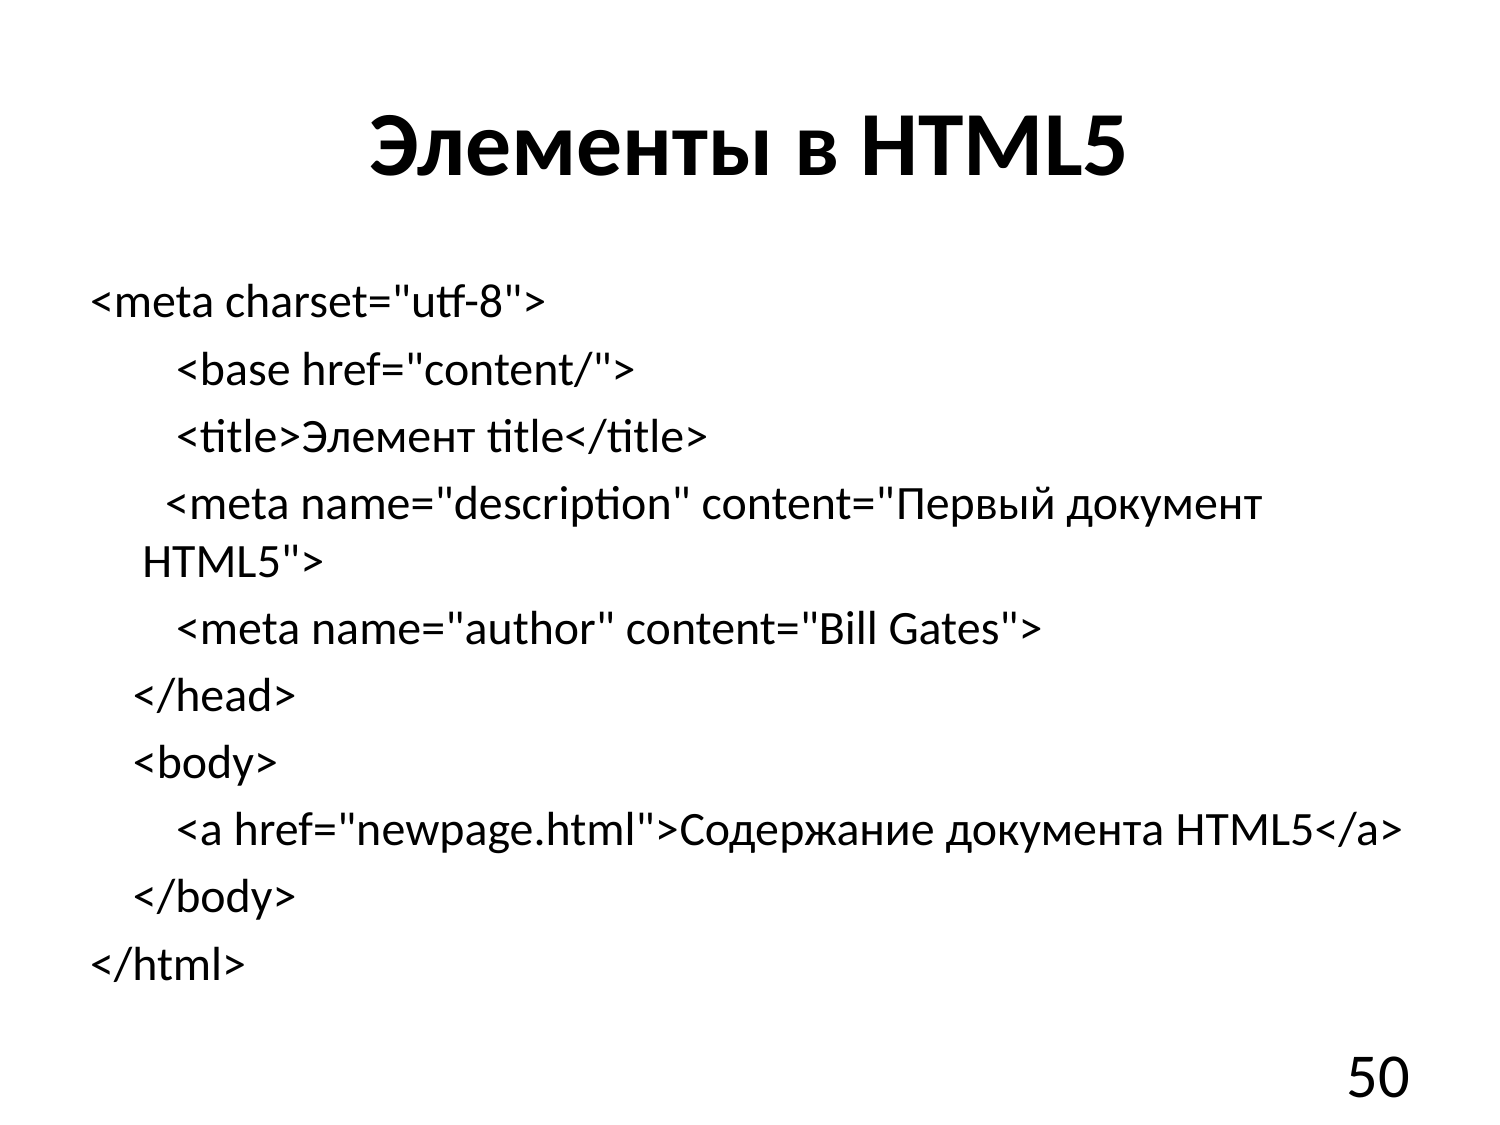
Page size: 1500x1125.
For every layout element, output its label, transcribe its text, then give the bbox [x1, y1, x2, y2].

list <meta charset="utf-8"> <base href="content/"> <title>Элемент title</title> <meta name="description" content="Первый документ HTML5"> <meta name="author" content="Bill Gates"> </head> <body> <a href="newpage.html">Содержание документа HTML5</a> </body> </html> [75, 262, 1425, 1005]
slide_number 50 [1074, 1042, 1425, 1103]
title Элементы в HTML5 [75, 45, 1425, 233]
